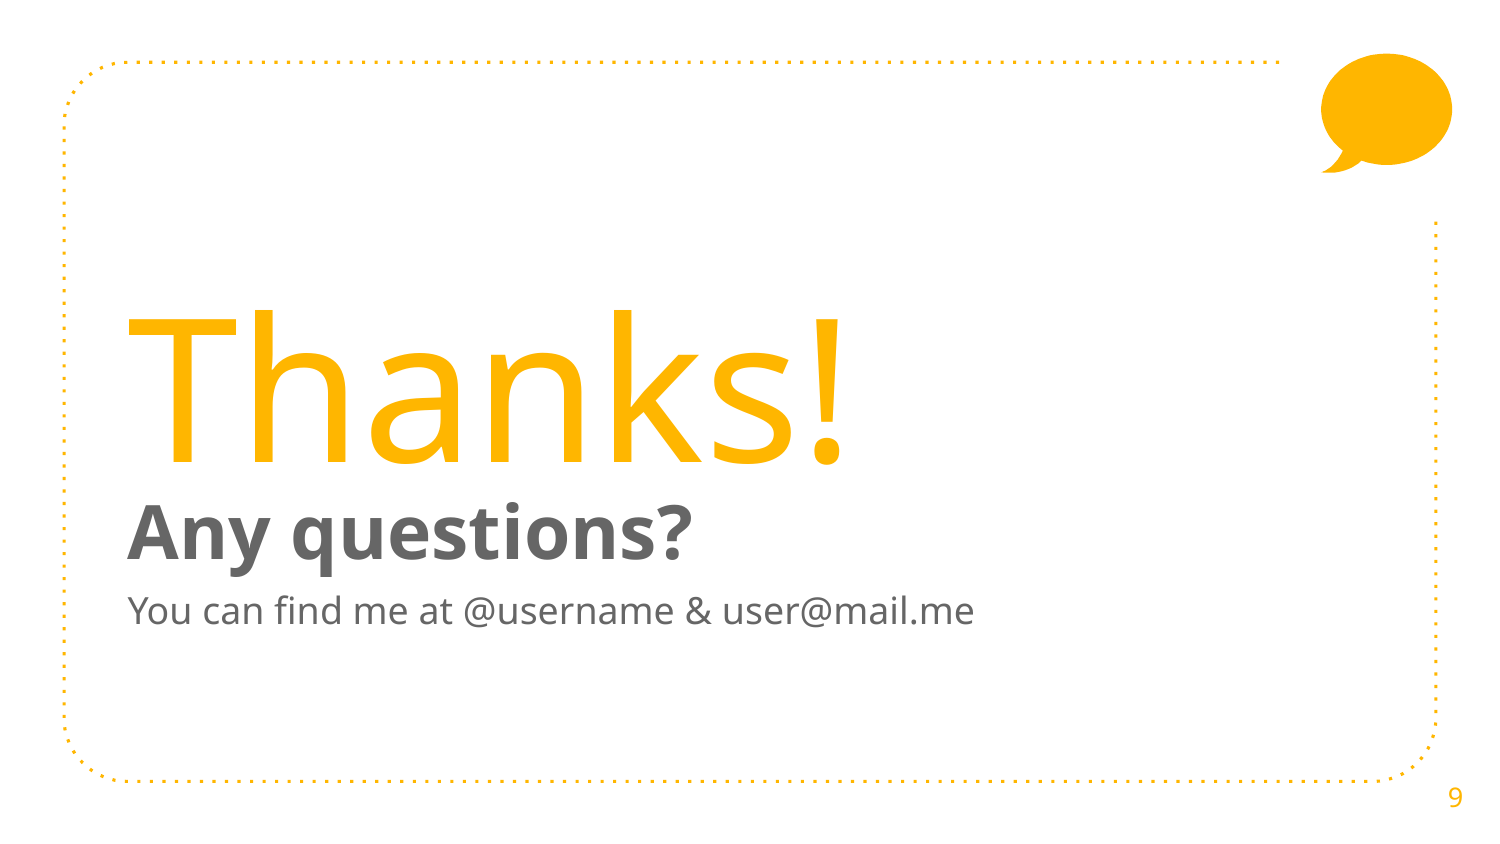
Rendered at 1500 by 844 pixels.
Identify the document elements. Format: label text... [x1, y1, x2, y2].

text_box [1321, 53, 1453, 173]
title Thanks! [112, 247, 1195, 438]
subtitle Any questions? You can find me at @username & user@mail.me [112, 469, 1195, 786]
slide_number 9 [1411, 753, 1500, 844]
